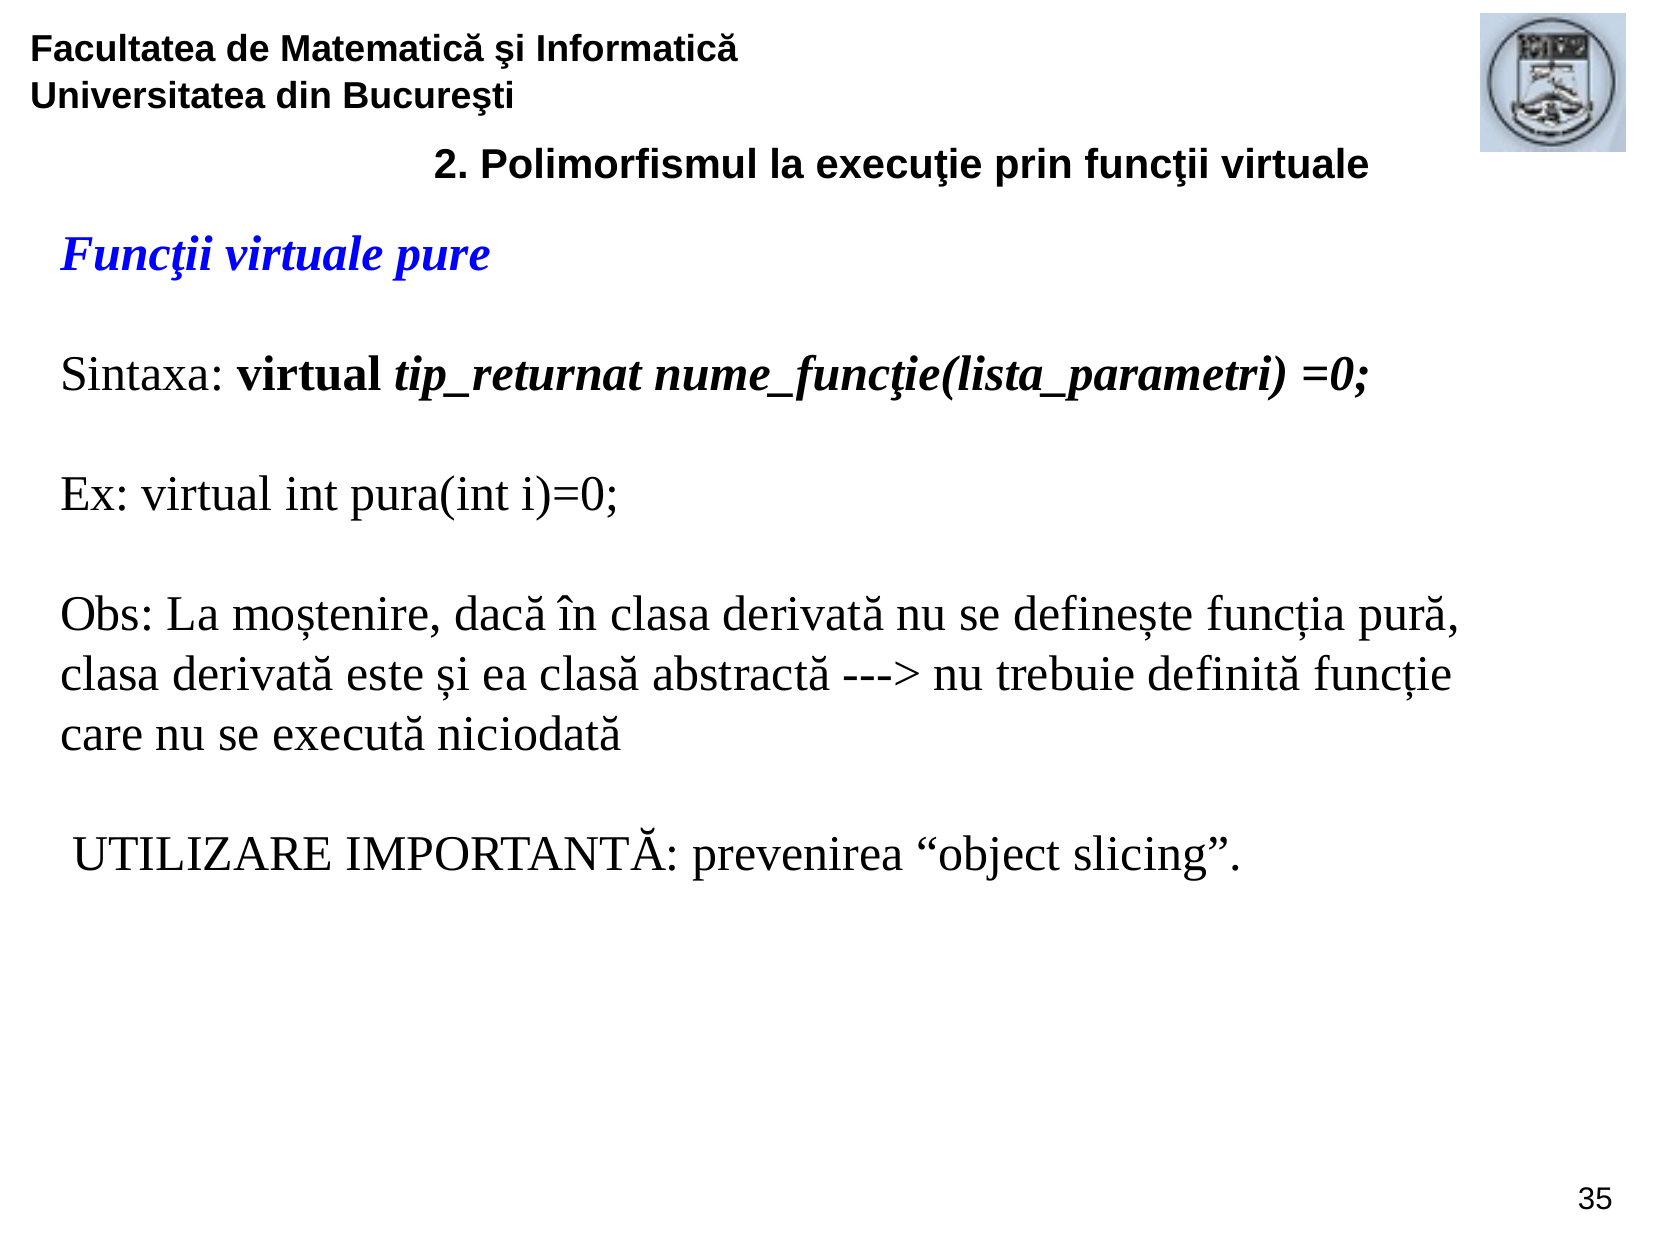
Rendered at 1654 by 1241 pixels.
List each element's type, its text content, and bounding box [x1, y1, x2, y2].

text_box Funcţii virtuale pure Sintaxa: virtual tip_returnat nume_funcţie(lista_parametri) =0; Ex: virtual int pura(int i)=0; Obs: La moștenire, dacă în clasa derivată nu se definește funcția pură, clasa derivată este și ea clasă abstractă ---> nu trebuie definită funcție care nu se execută niciodată UTILIZARE IMPORTANTĂ: prevenirea “object slicing”. [45, 205, 1527, 933]
text_box Facultatea de Matematică şi Informatică Universitatea din Bucureşti [13, 13, 841, 122]
text_box 2. Polimorfismul la execuţie prin funcţii virtuale [380, 135, 1423, 209]
picture [1480, 13, 1626, 152]
text_box 35 [1526, 1158, 1630, 1225]
